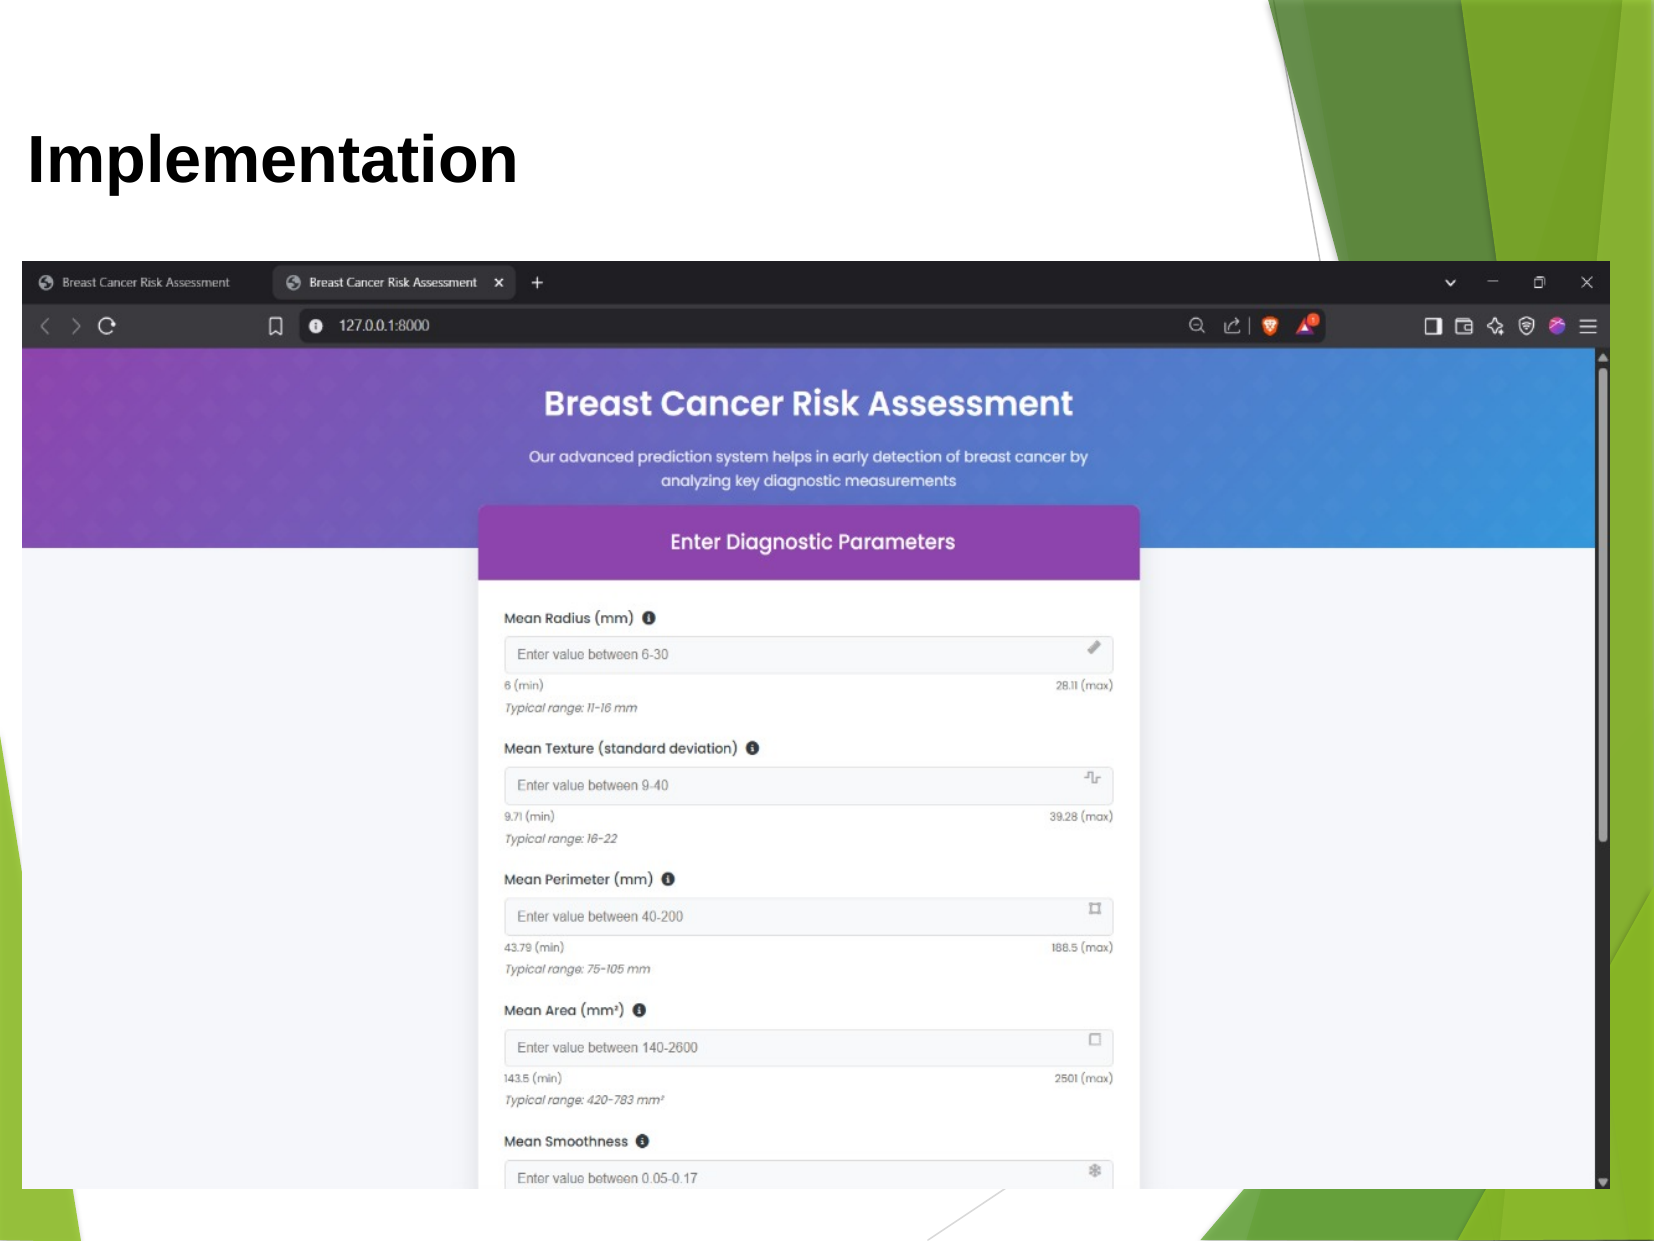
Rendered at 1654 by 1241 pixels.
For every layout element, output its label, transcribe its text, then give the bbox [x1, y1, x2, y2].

picture [10, 259, 1644, 1190]
text_box Implementation [12, 108, 536, 204]
